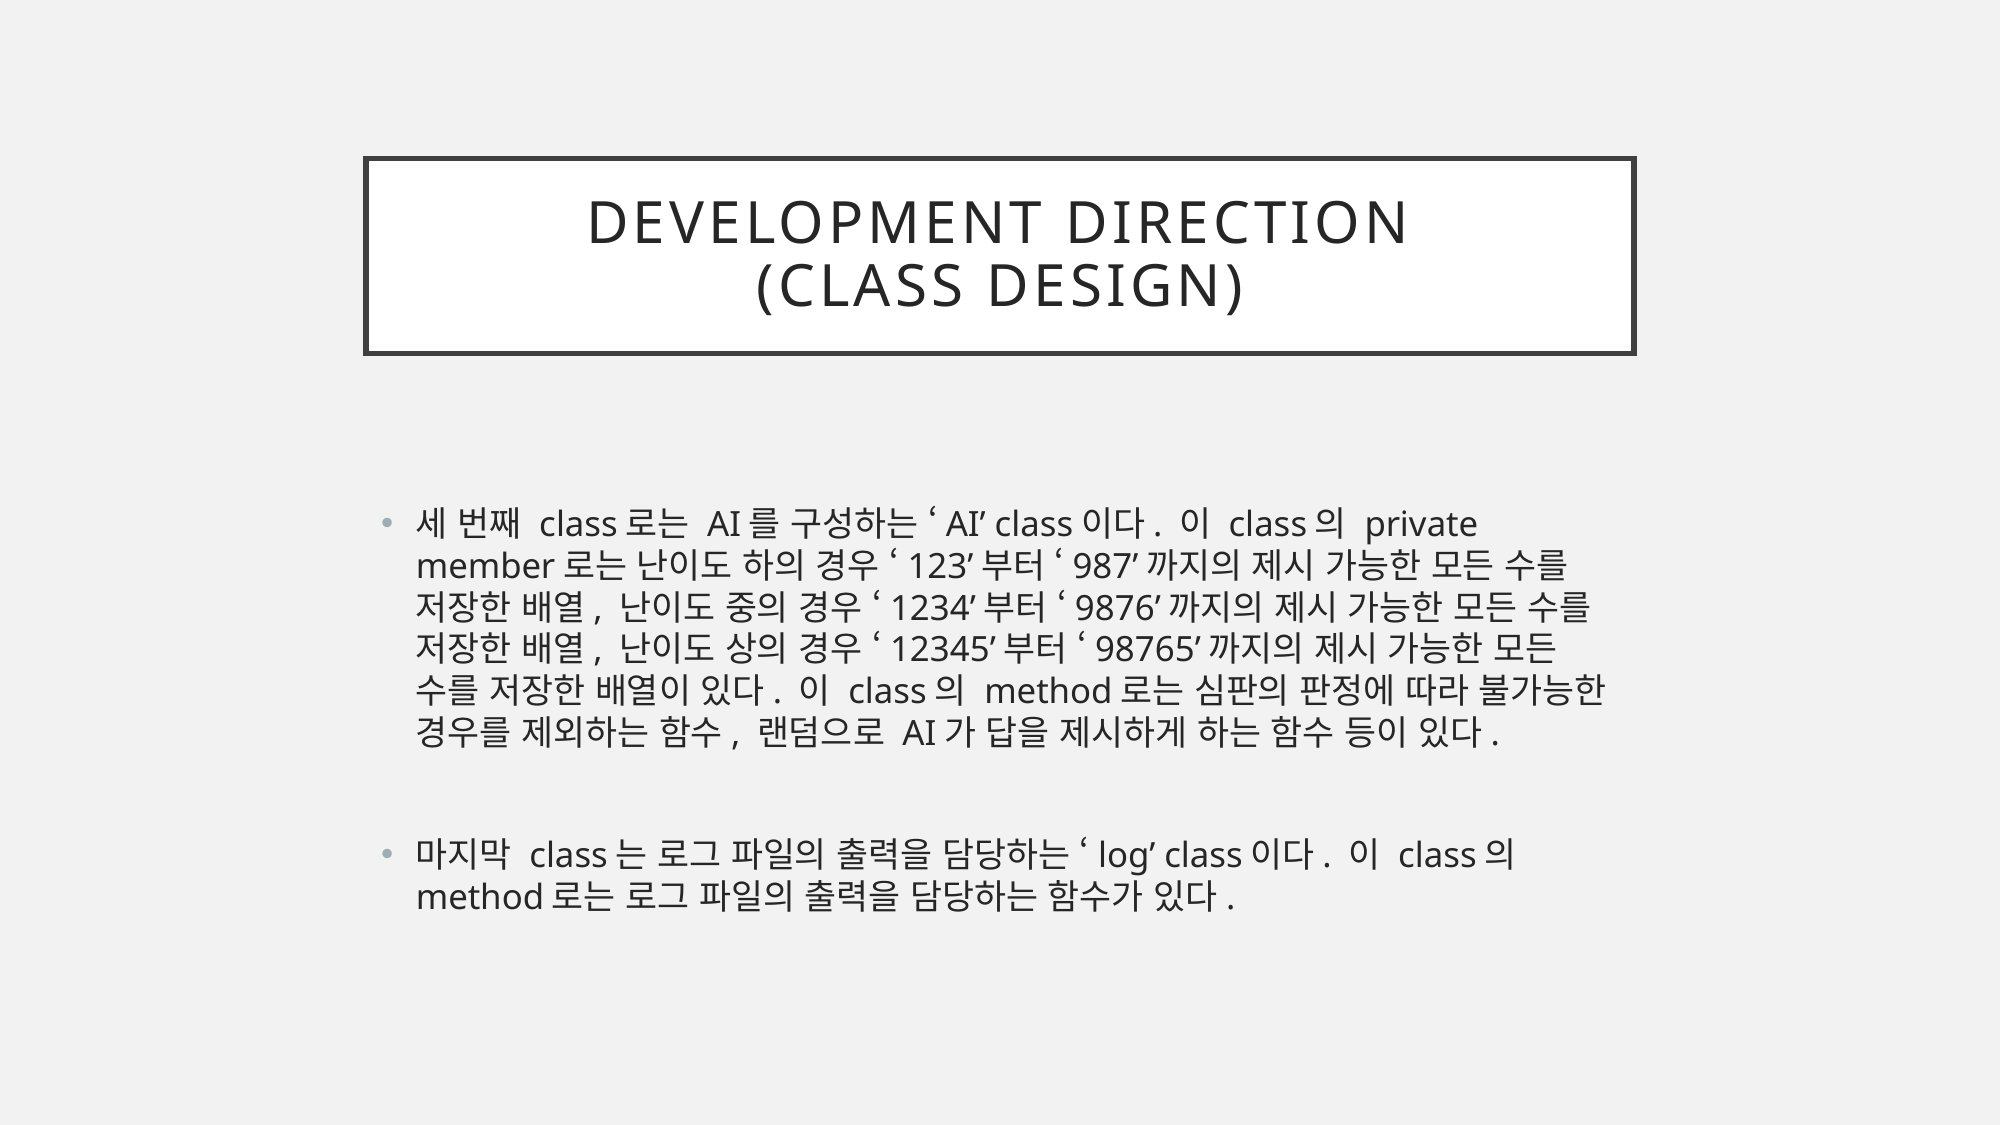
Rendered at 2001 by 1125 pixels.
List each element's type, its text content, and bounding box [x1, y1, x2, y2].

title Development direction (Class Design) [363, 156, 1637, 356]
list 세 번째 class로는 AI를 구성하는 ‘AI’ class이다. 이 class의 private member로는 난이도 하의 경우 ‘123’부터 ‘987’까지의 제시 가능한 모든 수를 저장한 배열, 난이도 중의 경우 ‘1234’부터 ‘9876’까지의 제시 가능한 모든 수를 저장한 배열, 난이도 상의 경우 ‘12345’부터 ‘98765’까지의 제시 가능한 모든 수를 저장한 배열이 있다. 이 class의 method로는 심판의 판정에 따라 불가능한 경우를 제외하는 함수, 랜덤으로 AI가 답을 제시하게 하는 함수 등이 있다. 마지막 class는 로그 파일의 출력을 담당하는 ‘log’ class이다. 이 class의 method로는 로그 파일의 출력을 담당하는 함수가 있다. [366, 432, 1634, 967]
